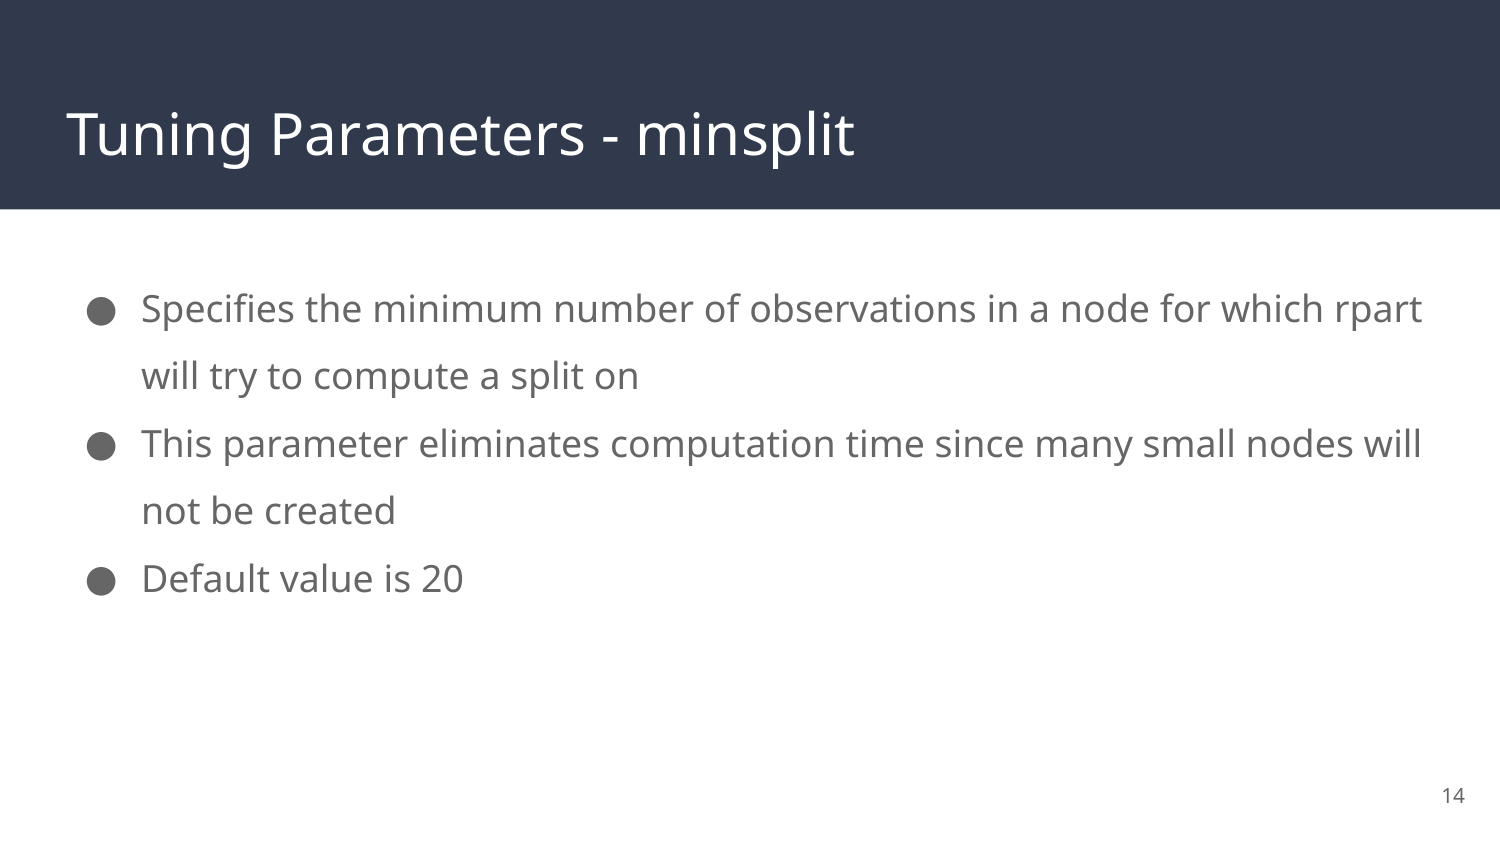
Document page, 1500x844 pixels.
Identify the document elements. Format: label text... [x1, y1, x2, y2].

list Specifies the minimum number of observations in a node for which rpart will try to compute a split on This parameter eliminates computation time since many small nodes will not be created Default value is 20 [51, 247, 1449, 752]
title Tuning Parameters - minsplit [51, 82, 1449, 185]
slide_number 14 [1389, 764, 1480, 830]
